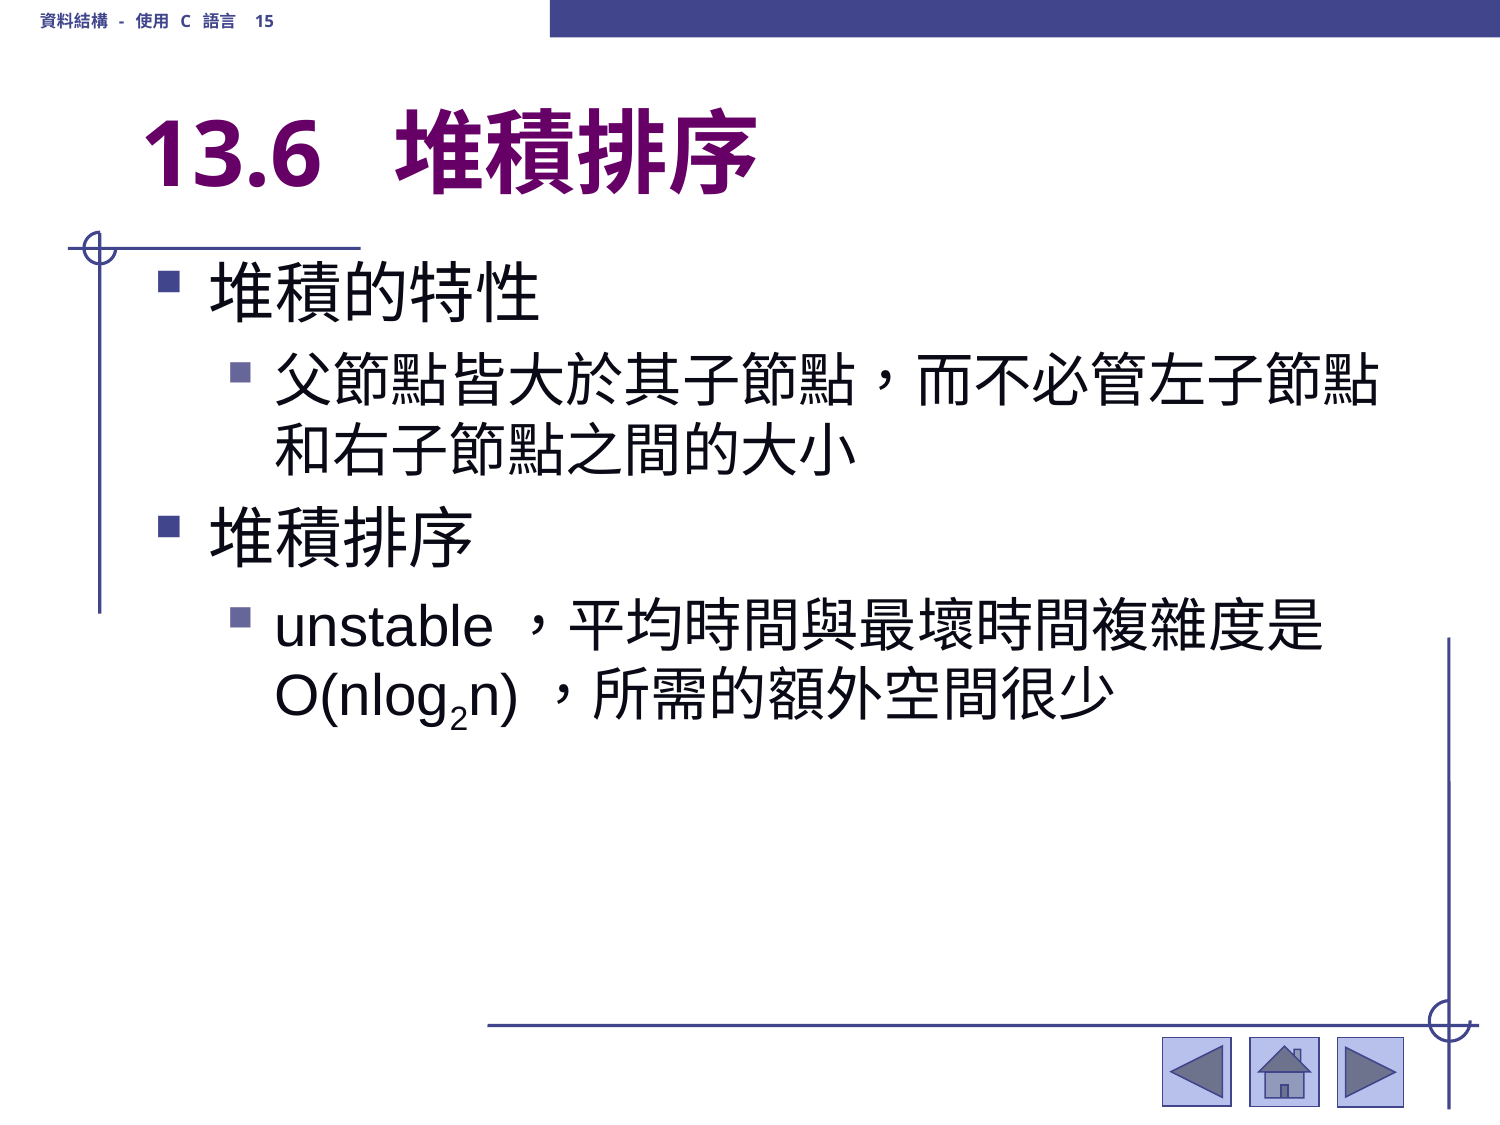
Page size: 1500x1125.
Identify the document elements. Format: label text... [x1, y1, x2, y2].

title 13.6 堆積排序 [125, 87, 1400, 213]
list 堆積的特性 父節點皆大於其子節點，而不必管左子節點和右子節點之間的大小 堆積排序 unstable，平均時間與最壞時間複雜度是O(nlog2n)，所需的額外空間很少 [137, 243, 1400, 1035]
slide_number 資料結構 - 使用 C 語言 15 [24, 0, 488, 50]
